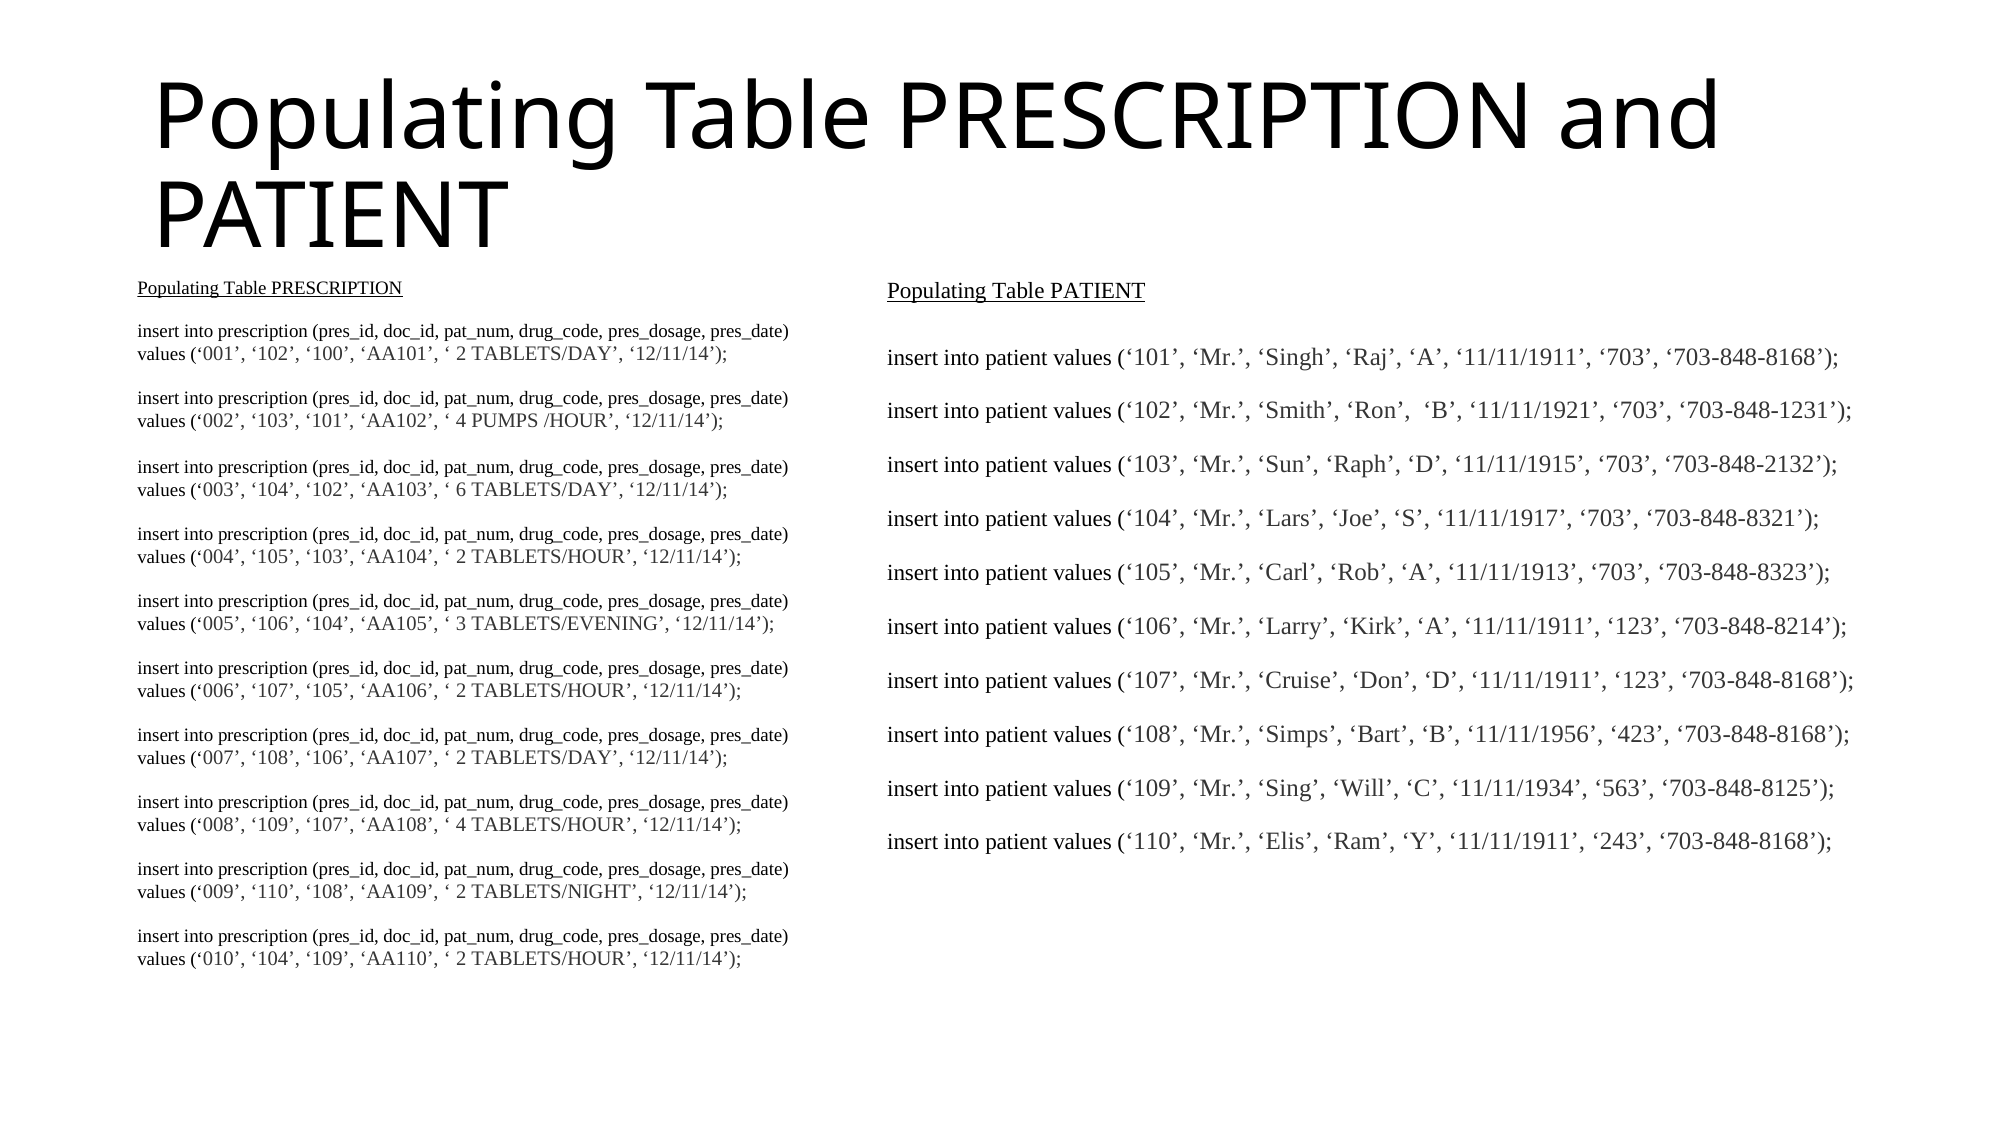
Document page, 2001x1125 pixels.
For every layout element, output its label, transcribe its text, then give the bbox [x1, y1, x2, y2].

picture [887, 277, 1863, 907]
title Populating Table PRESCRIPTION and PATIENT [137, 59, 1863, 277]
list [137, 277, 938, 992]
